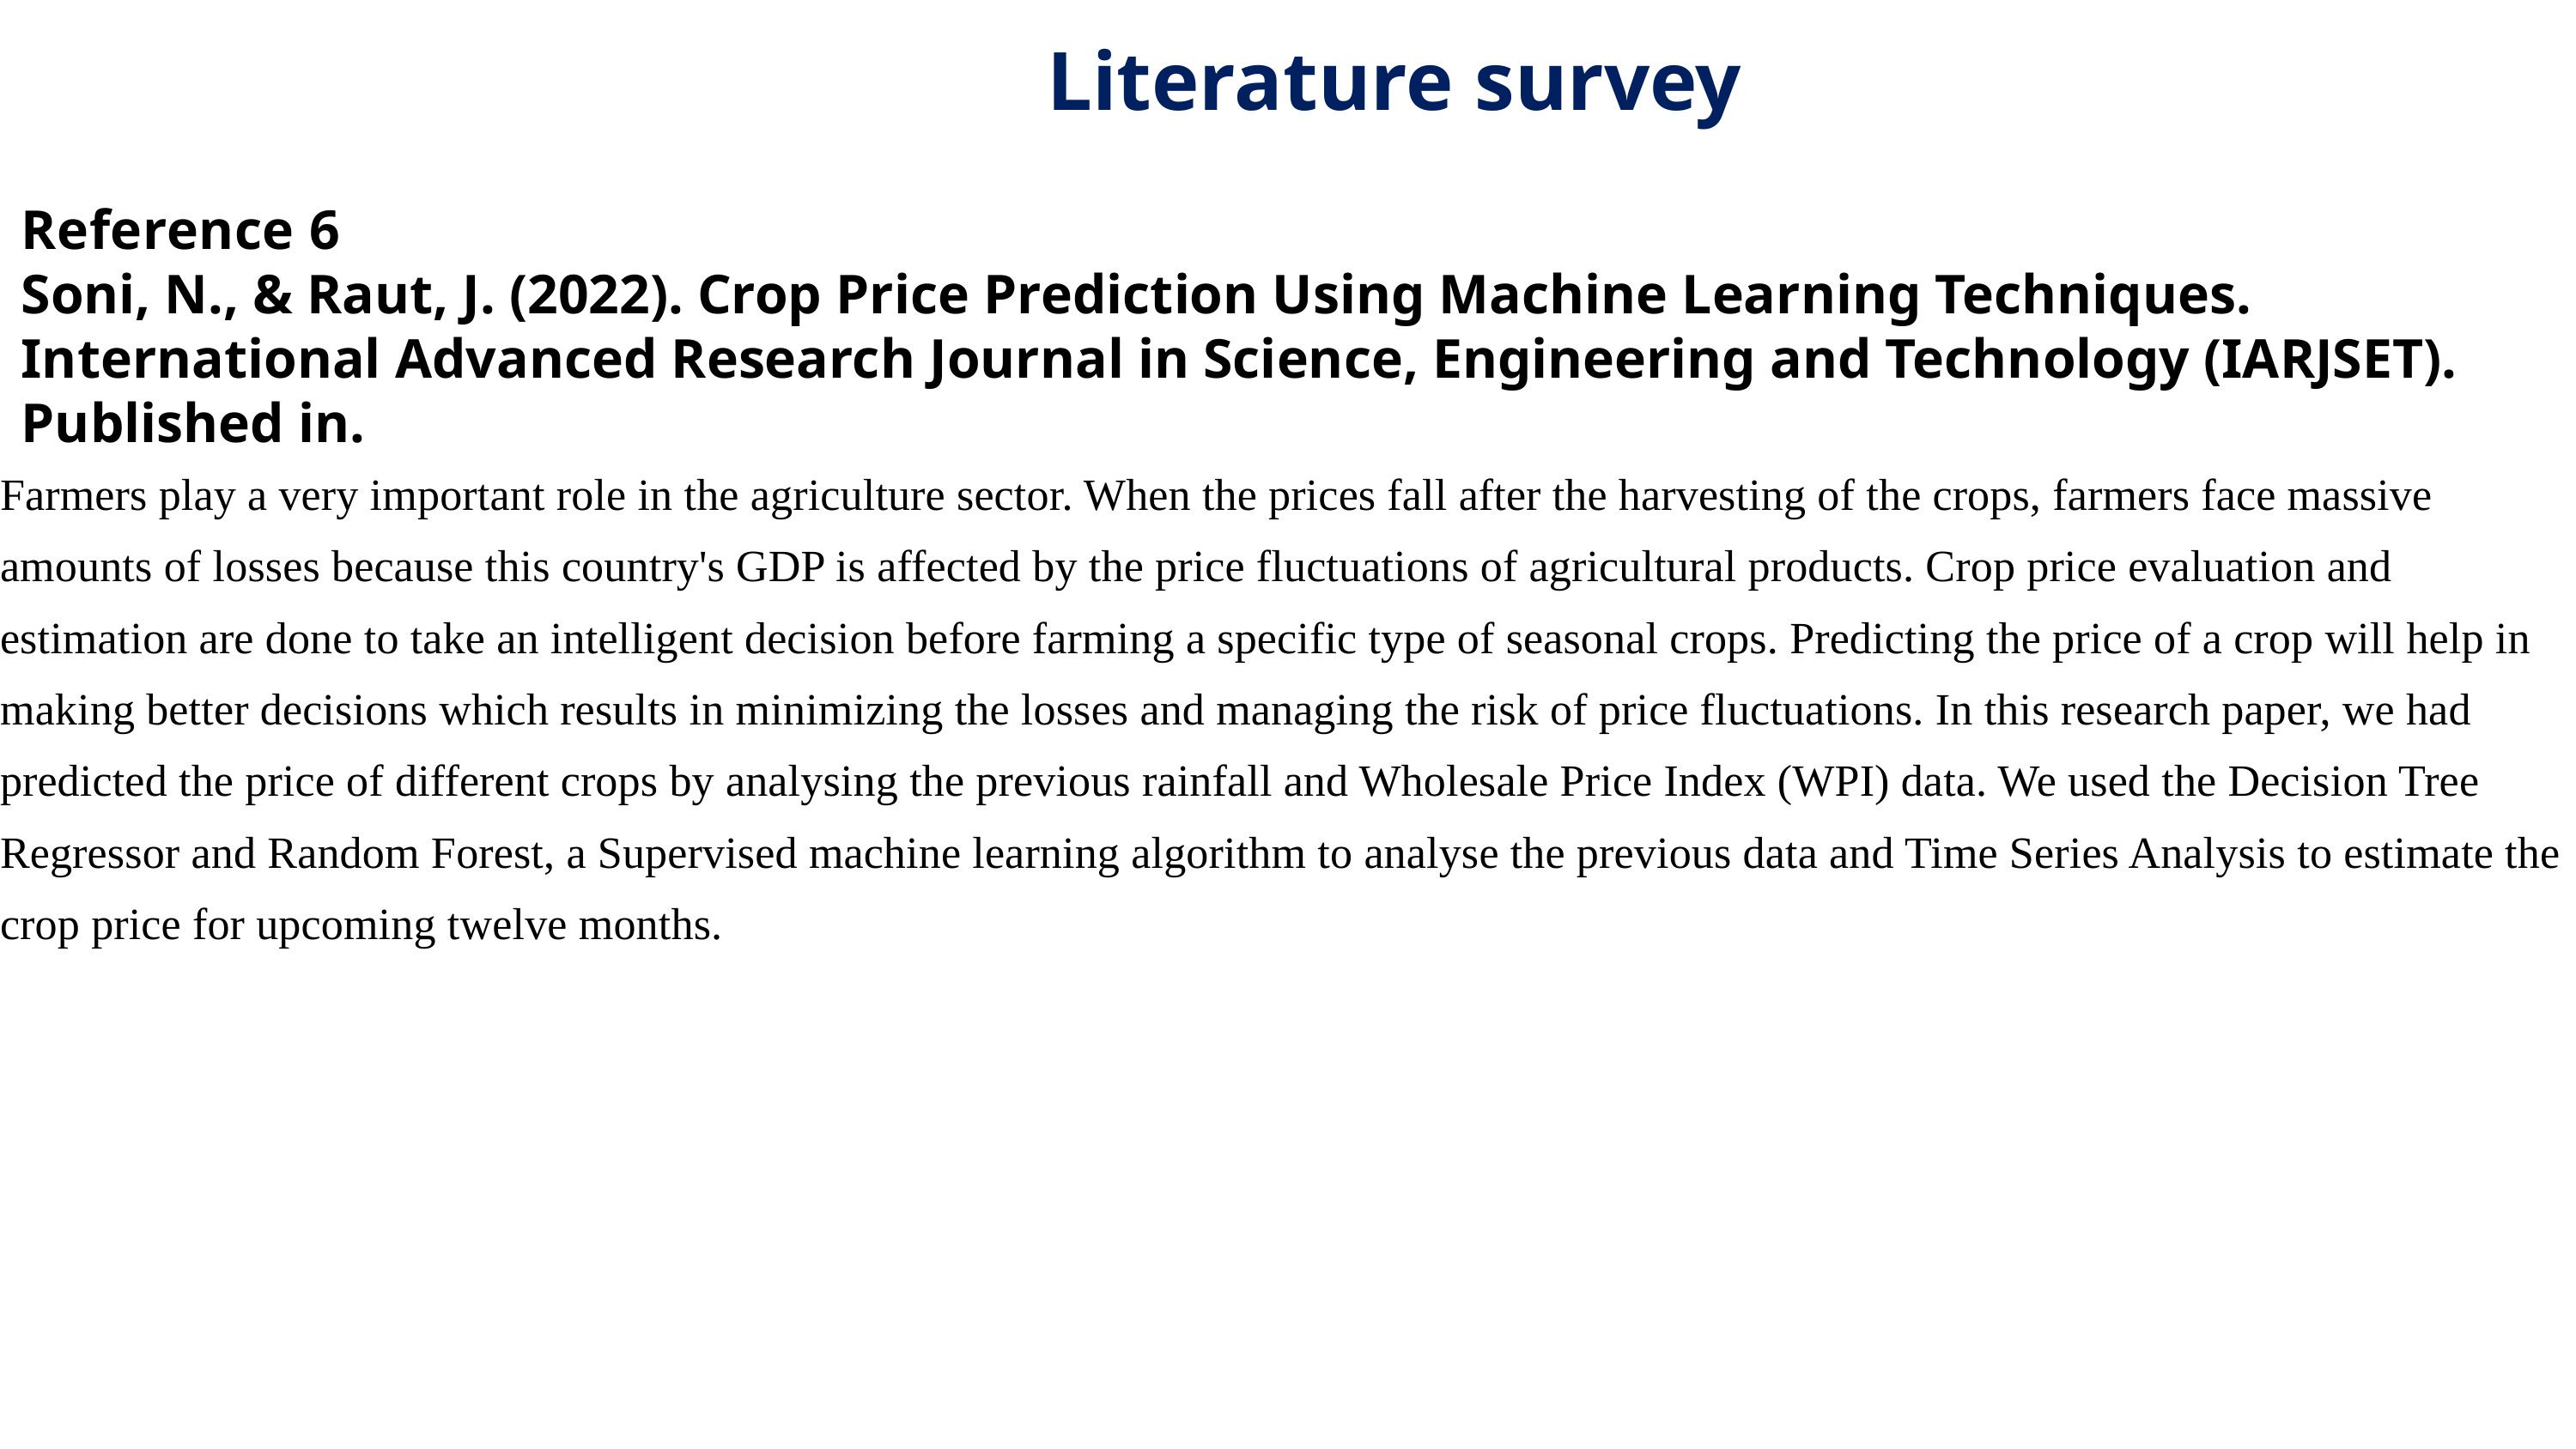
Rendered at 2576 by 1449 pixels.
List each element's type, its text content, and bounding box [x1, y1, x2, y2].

text_box Reference 6 [21, 195, 553, 259]
text_box Literature survey [1047, 29, 1874, 127]
text_box Farmers play a very important role in the agriculture sector. When the prices fall after the harvesting of the crops, farmers face massive amounts of losses because this country's GDP is affected by the price fluctuations of agricultural products. Crop price evaluation and estimation are done to take an intelligent decision before farming a specific type of seasonal crops. Predicting the price of a crop will help in making better decisions which results in minimizing the losses and managing the risk of price fluctuations. In this research paper, we had predicted the price of different crops by analysing the previous rainfall and Wholesale Price Index (WPI) data. We used the Decision Tree Regressor and Random Forest, a Supervised machine learning algorithm to analyse the previous data and Time Series Analysis to estimate the crop price for upcoming twelve months. [0, 447, 2576, 949]
text_box Soni, N., & Raut, J. (2022). Crop Price Prediction Using Machine Learning Techniques. International Advanced Research Journal in Science, Engineering and Technology (IARJSET). Published in. [21, 259, 2576, 453]
